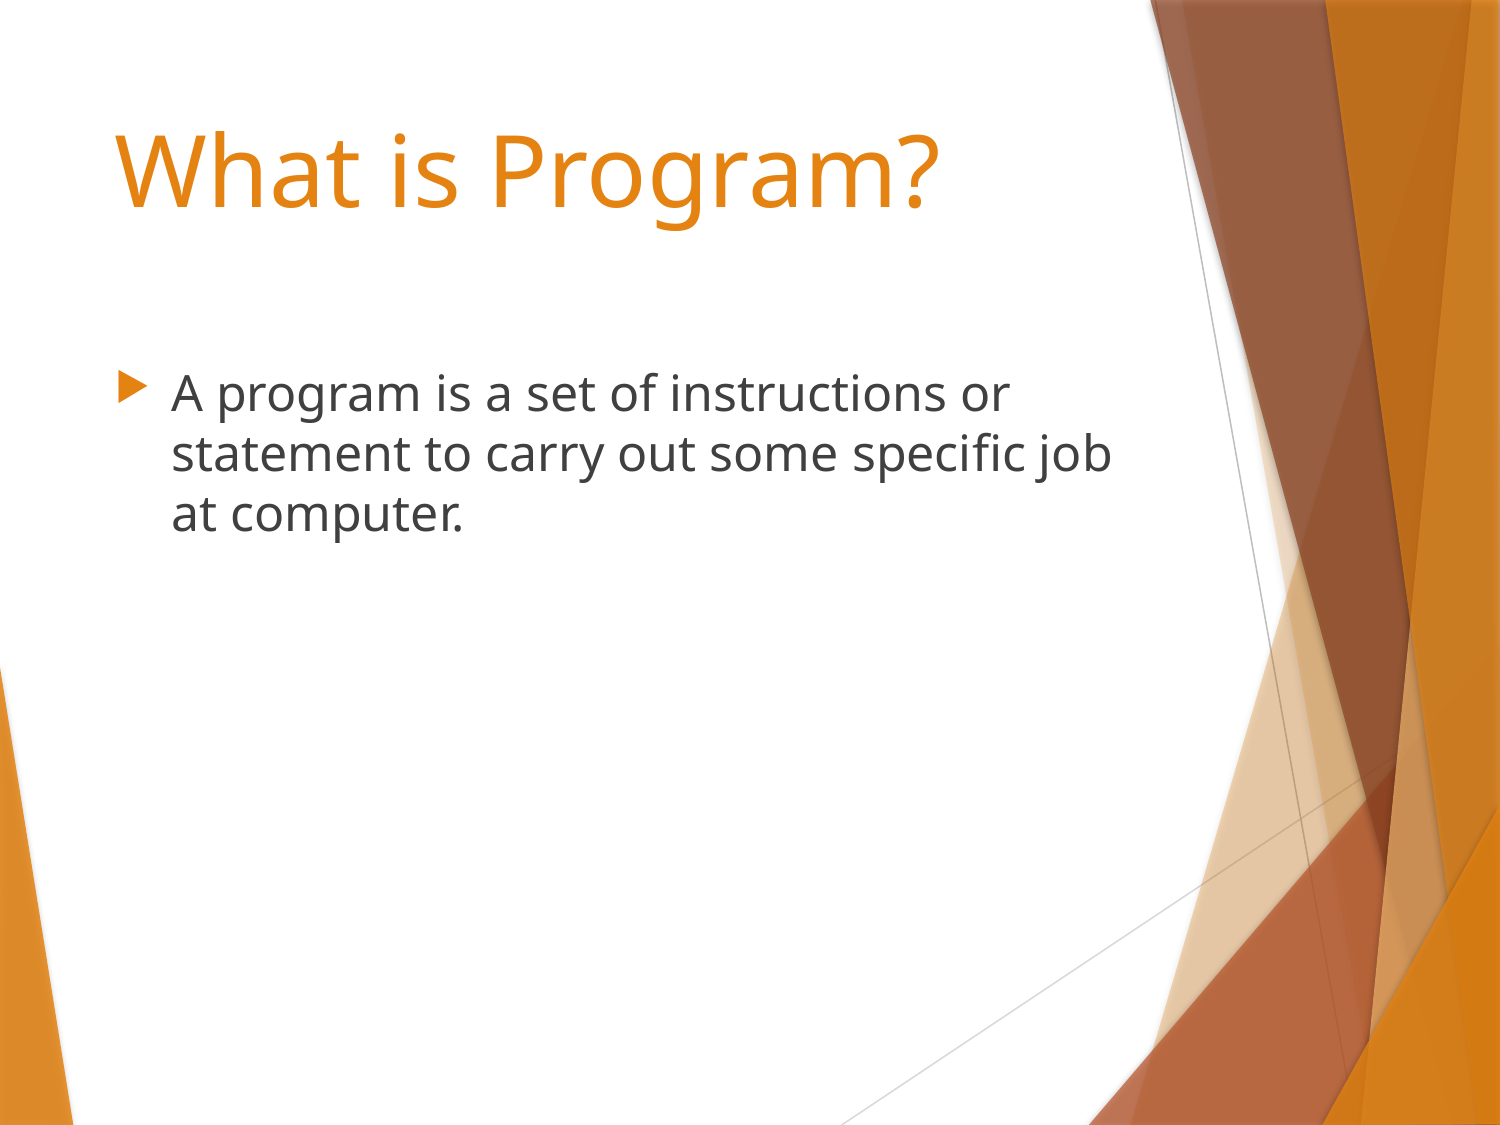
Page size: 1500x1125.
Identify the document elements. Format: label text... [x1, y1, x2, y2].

title What is Program? [99, 99, 1142, 317]
list A program is a set of instructions or statement to carry out some specific job at computer. [99, 354, 1142, 992]
